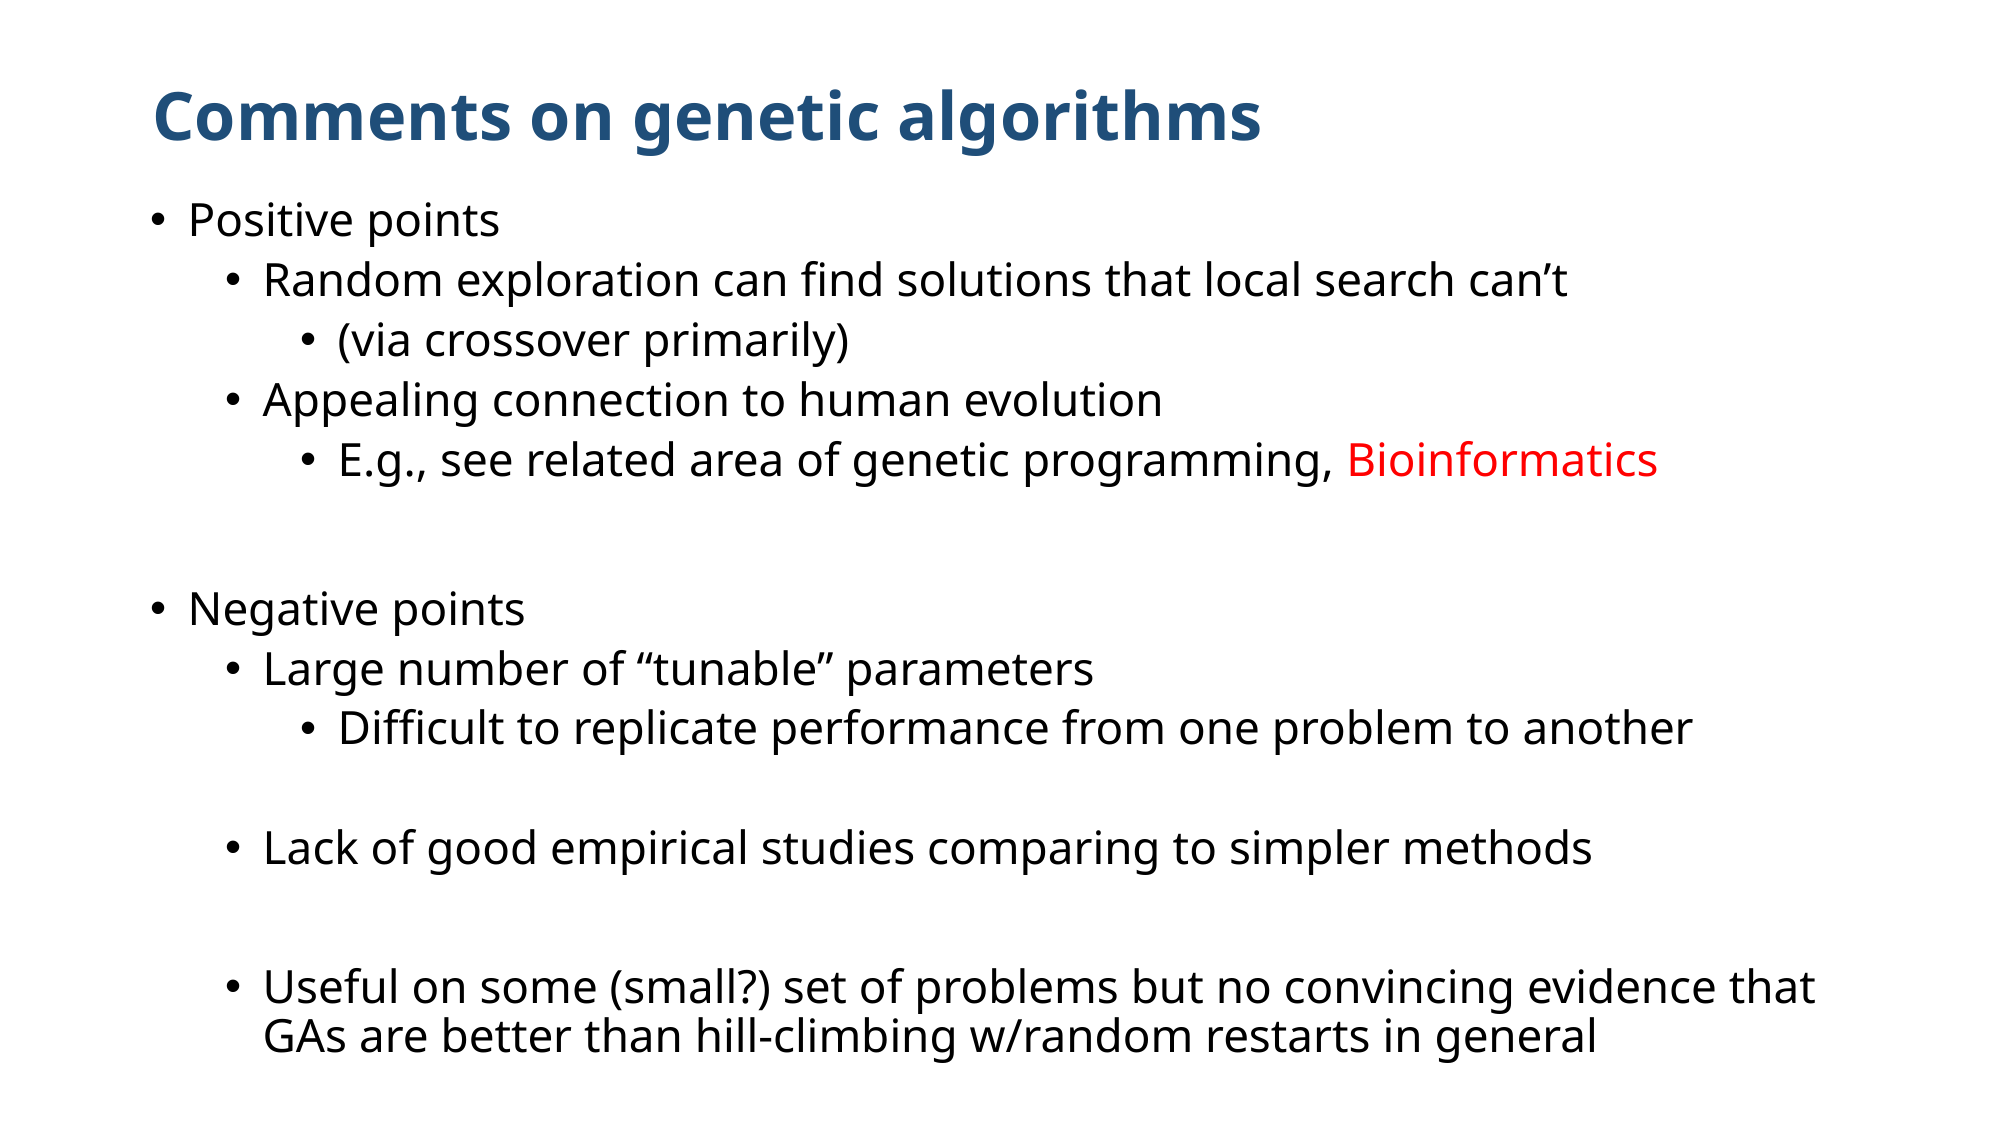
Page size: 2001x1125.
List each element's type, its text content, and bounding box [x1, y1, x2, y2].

list Positive points Random exploration can find solutions that local search can’t (via crossover primarily) Appealing connection to human evolution E.g., see related area of genetic programming, Bioinformatics Negative points Large number of “tunable” parameters Difficult to replicate performance from one problem to another Lack of good empirical studies comparing to simpler methods Useful on some (small?) set of problems but no convincing evidence that GAs are better than hill-climbing w/random restarts in general [135, 189, 1861, 1028]
title Comments on genetic algorithms [137, 59, 1863, 177]
